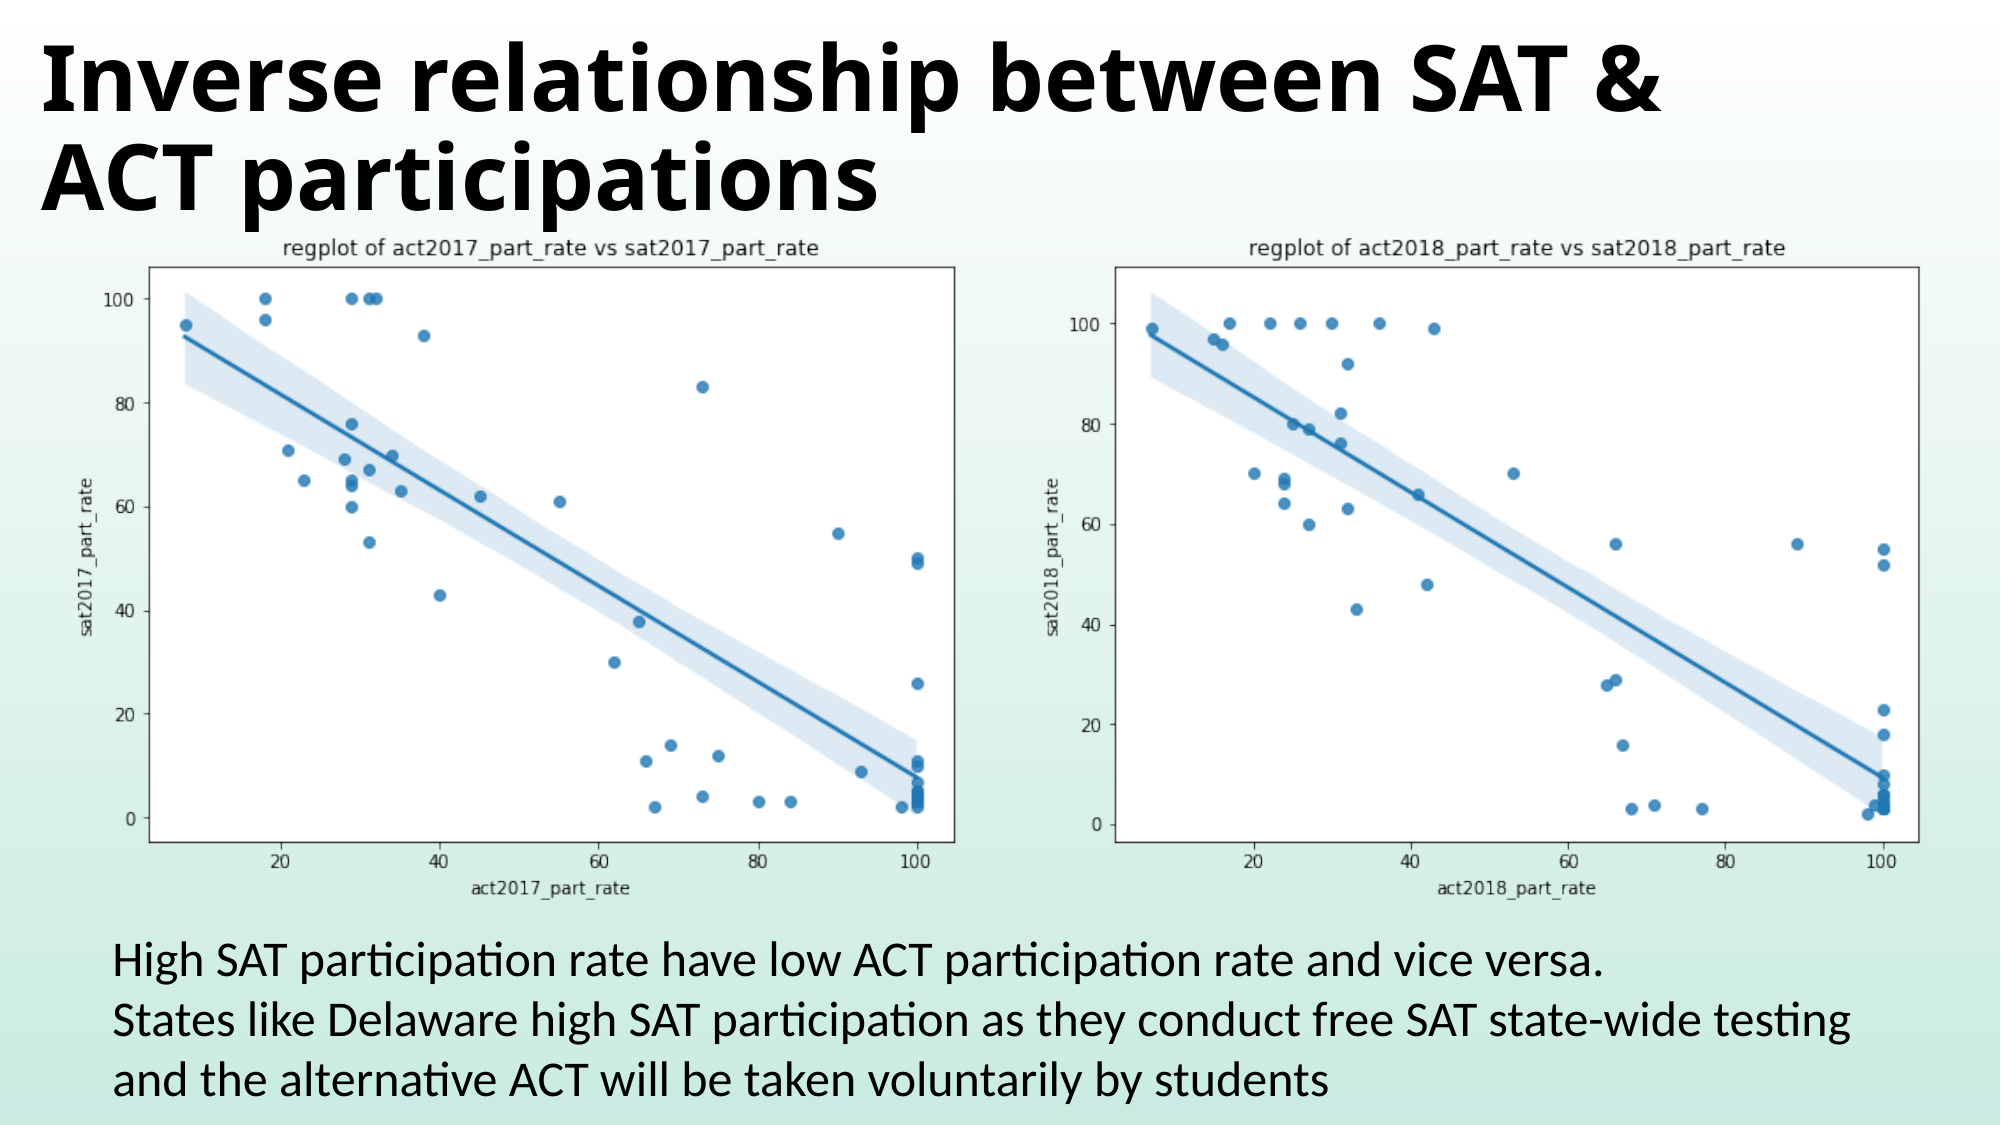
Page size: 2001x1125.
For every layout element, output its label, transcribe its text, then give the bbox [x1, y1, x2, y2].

title Inverse relationship between SAT & ACT participations [26, 22, 1752, 240]
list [64, 226, 1931, 911]
text_box High SAT participation rate have low ACT participation rate and vice versa. States like Delaware high SAT participation as they conduct free SAT state-wide testing and the alternative ACT will be taken voluntarily by students [97, 919, 1931, 1115]
